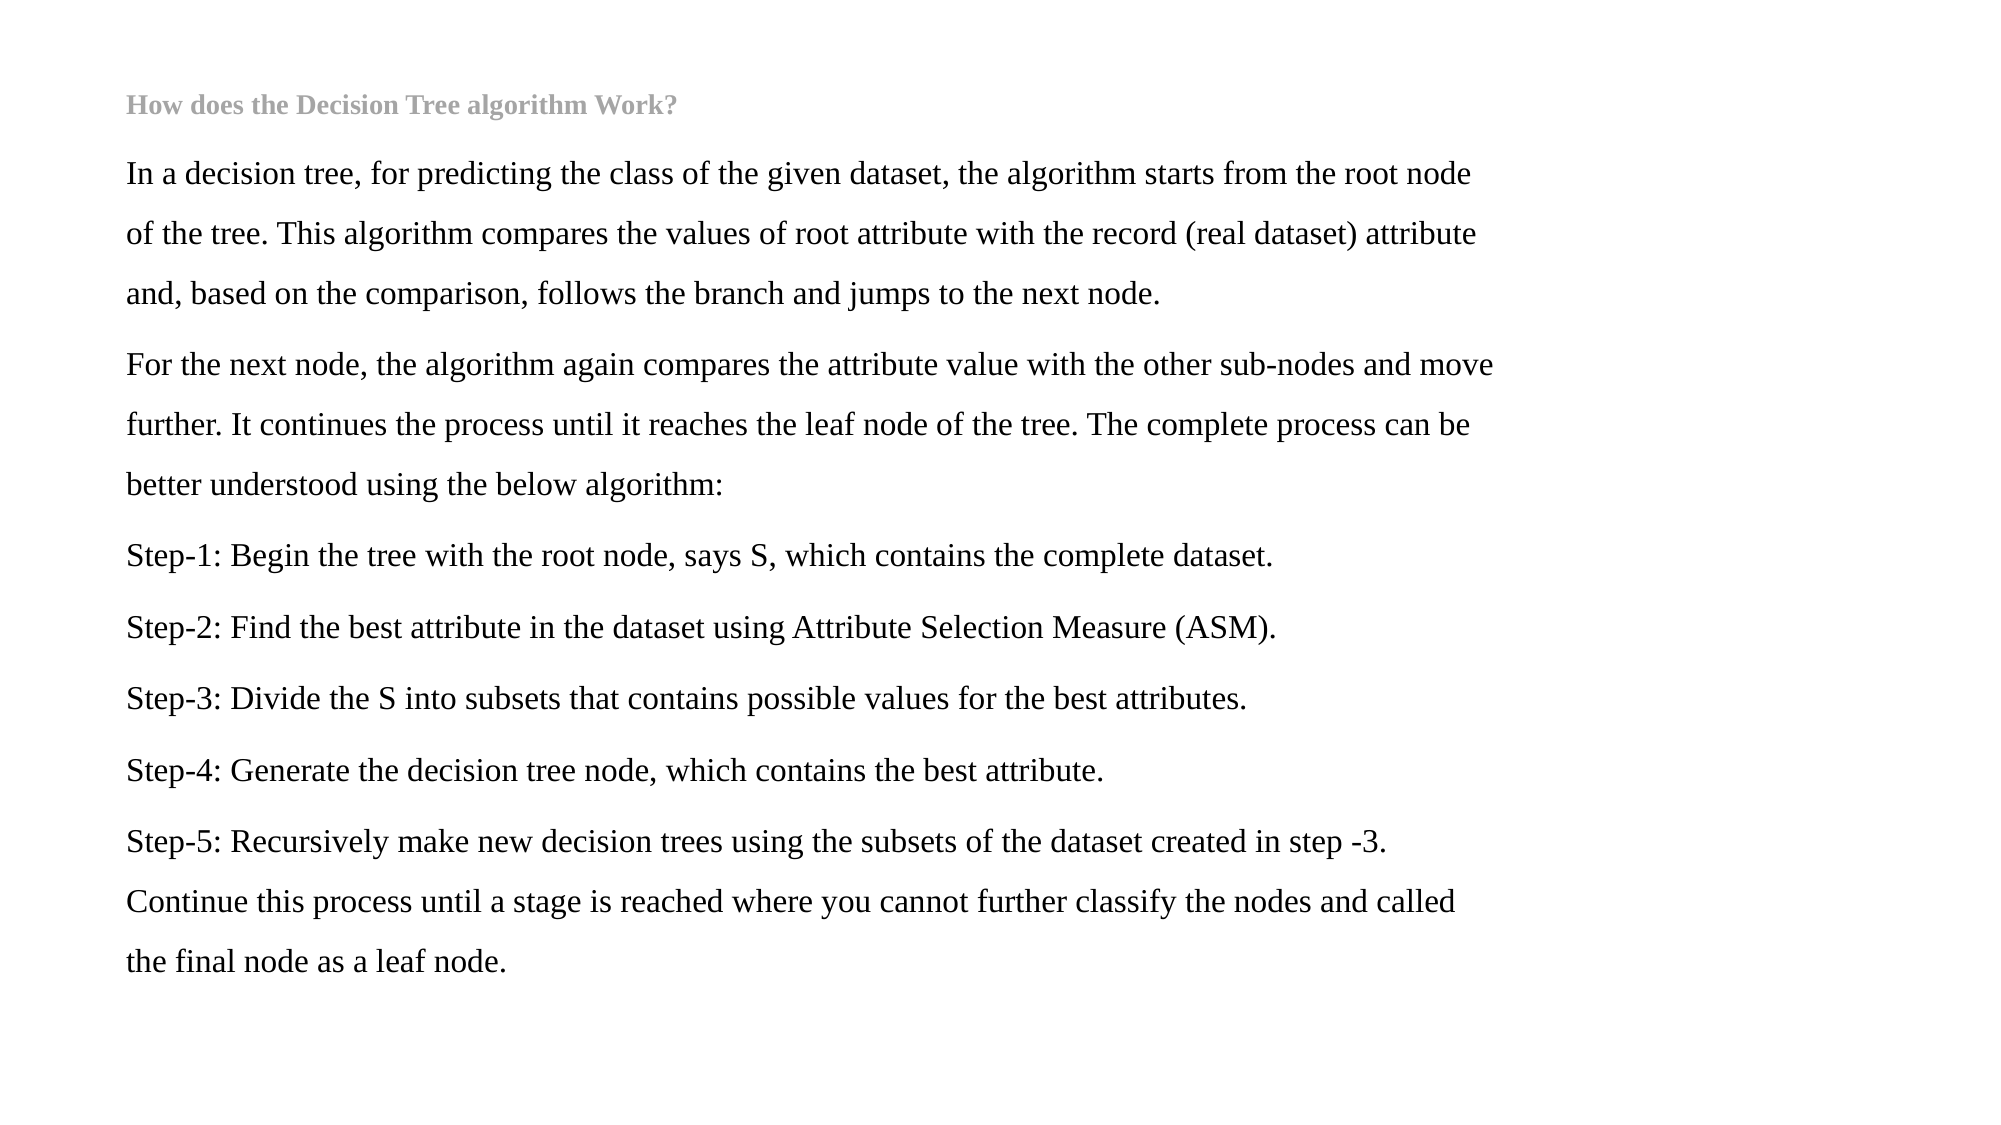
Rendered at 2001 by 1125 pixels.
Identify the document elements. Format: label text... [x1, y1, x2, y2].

list How does the Decision Tree algorithm Work? In a decision tree, for predicting the class of the given dataset, the algorithm starts from the root node of the tree. This algorithm compares the values of root attribute with the record (real dataset) attribute and, based on the comparison, follows the branch and jumps to the next node. For the next node, the algorithm again compares the attribute value with the other sub-nodes and move further. It continues the process until it reaches the leaf node of the tree. The complete process can be better understood using the below algorithm: Step-1: Begin the tree with the root node, says S, which contains the complete dataset. Step-2: Find the best attribute in the dataset using Attribute Selection Measure (ASM). Step-3: Divide the S into subsets that contains possible values for the best attributes. Step-4: Generate the decision tree node, which contains the best attribute. Step-5: Recursively make new decision trees using the subsets of the dataset created in step -3. Continue this process until a stage is reached where you cannot further classify the nodes and called the final node as a leaf node. [111, 61, 1522, 992]
